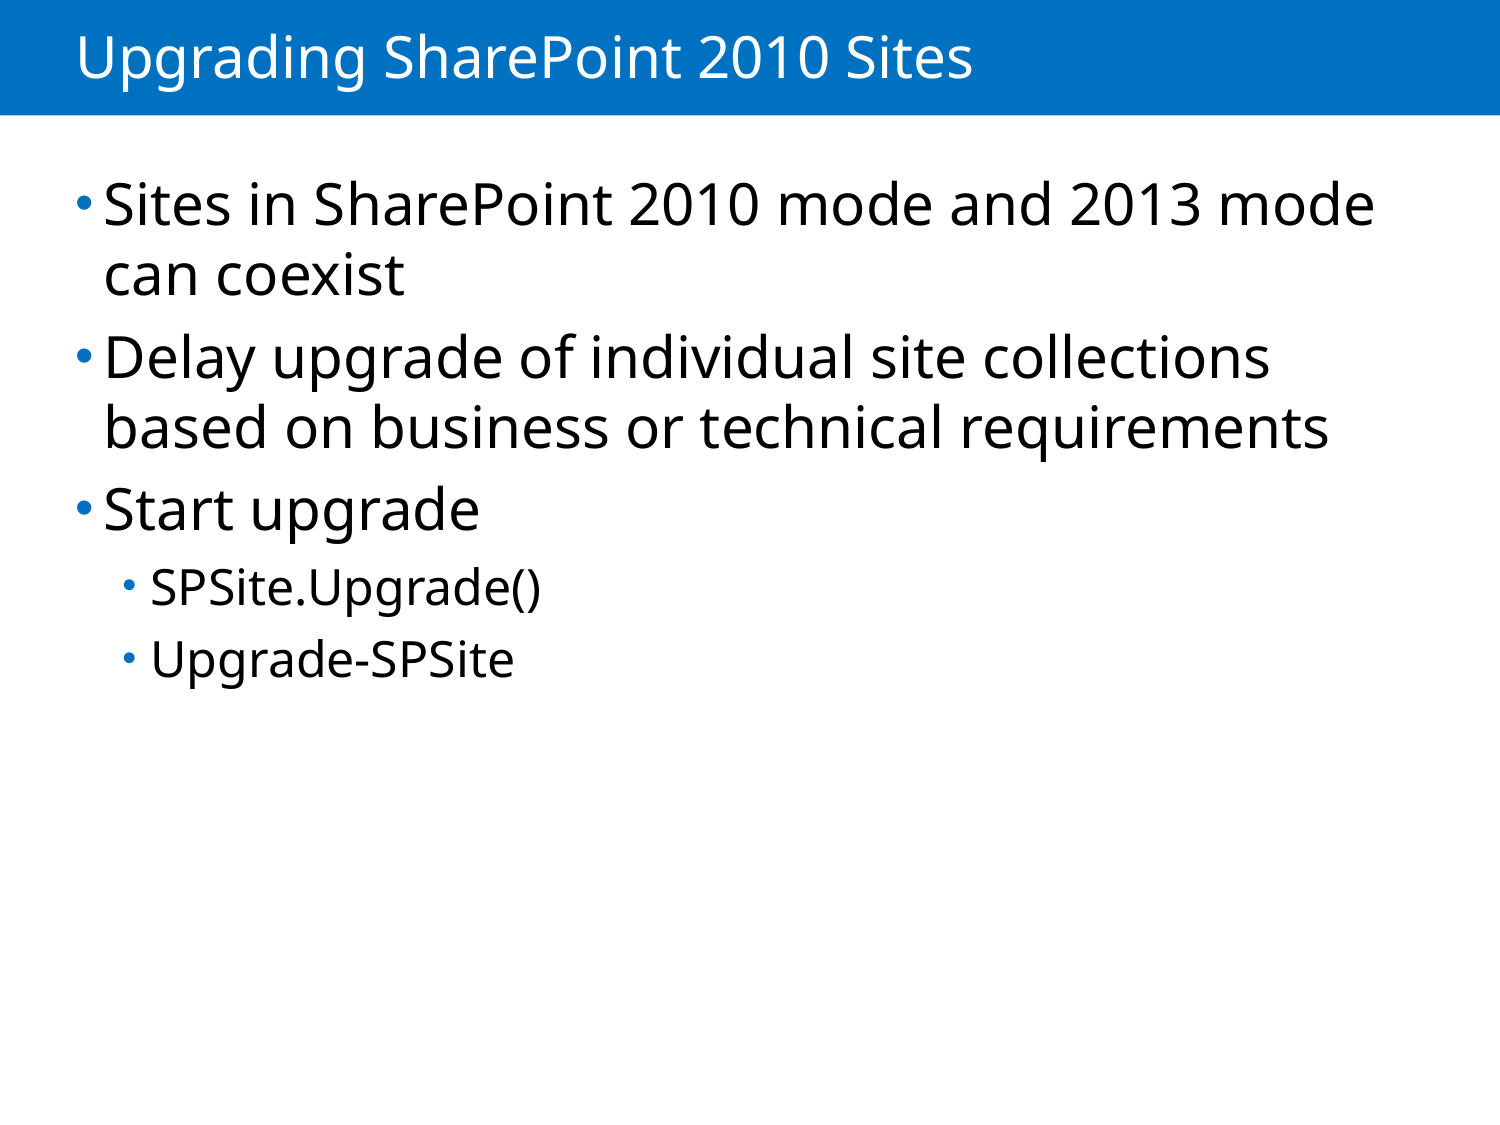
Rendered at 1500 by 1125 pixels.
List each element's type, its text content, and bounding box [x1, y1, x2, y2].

title Upgrading SharePoint 2010 Sites [75, 0, 1351, 122]
text_box Sites in SharePoint 2010 mode and 2013 mode can coexist Delay upgrade of individual site collections based on business or technical requirements Start upgrade SPSite.Upgrade() Upgrade-SPSite [75, 167, 1408, 1012]
